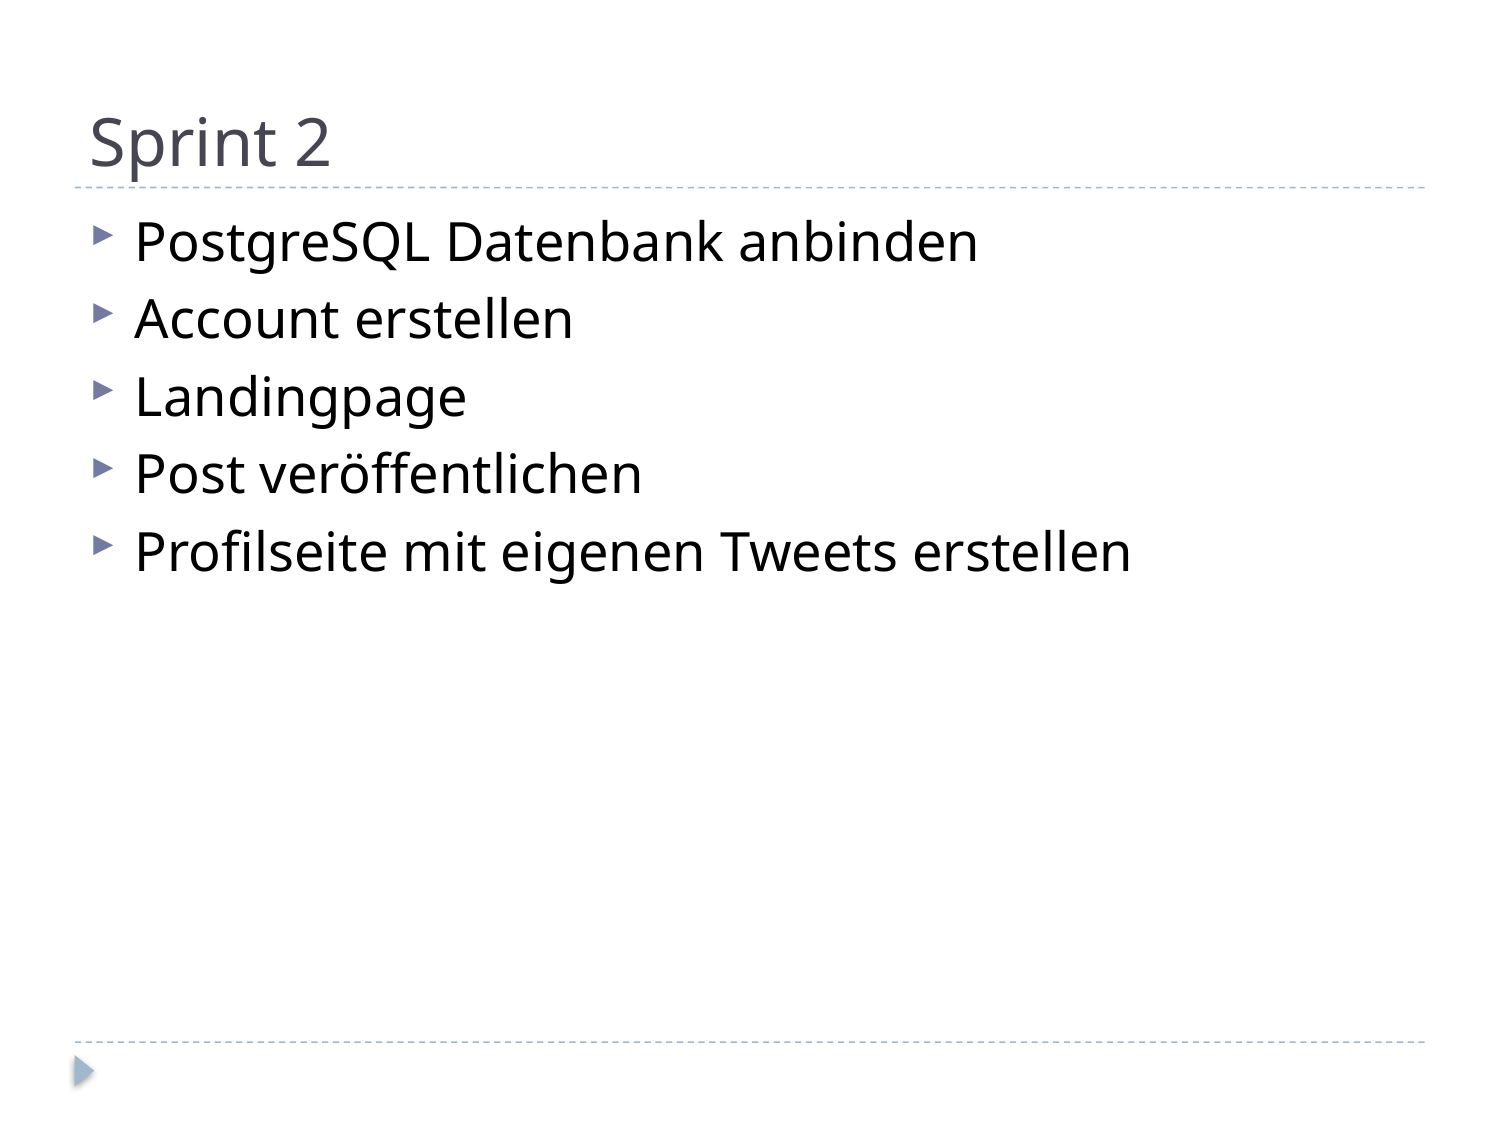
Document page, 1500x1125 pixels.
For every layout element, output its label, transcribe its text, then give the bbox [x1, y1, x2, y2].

list PostgreSQL Datenbank anbinden Account erstellen Landingpage Post veröffentlichen Profilseite mit eigenen Tweets erstellen [75, 200, 1425, 1010]
title Sprint 2 [75, 24, 1425, 188]
